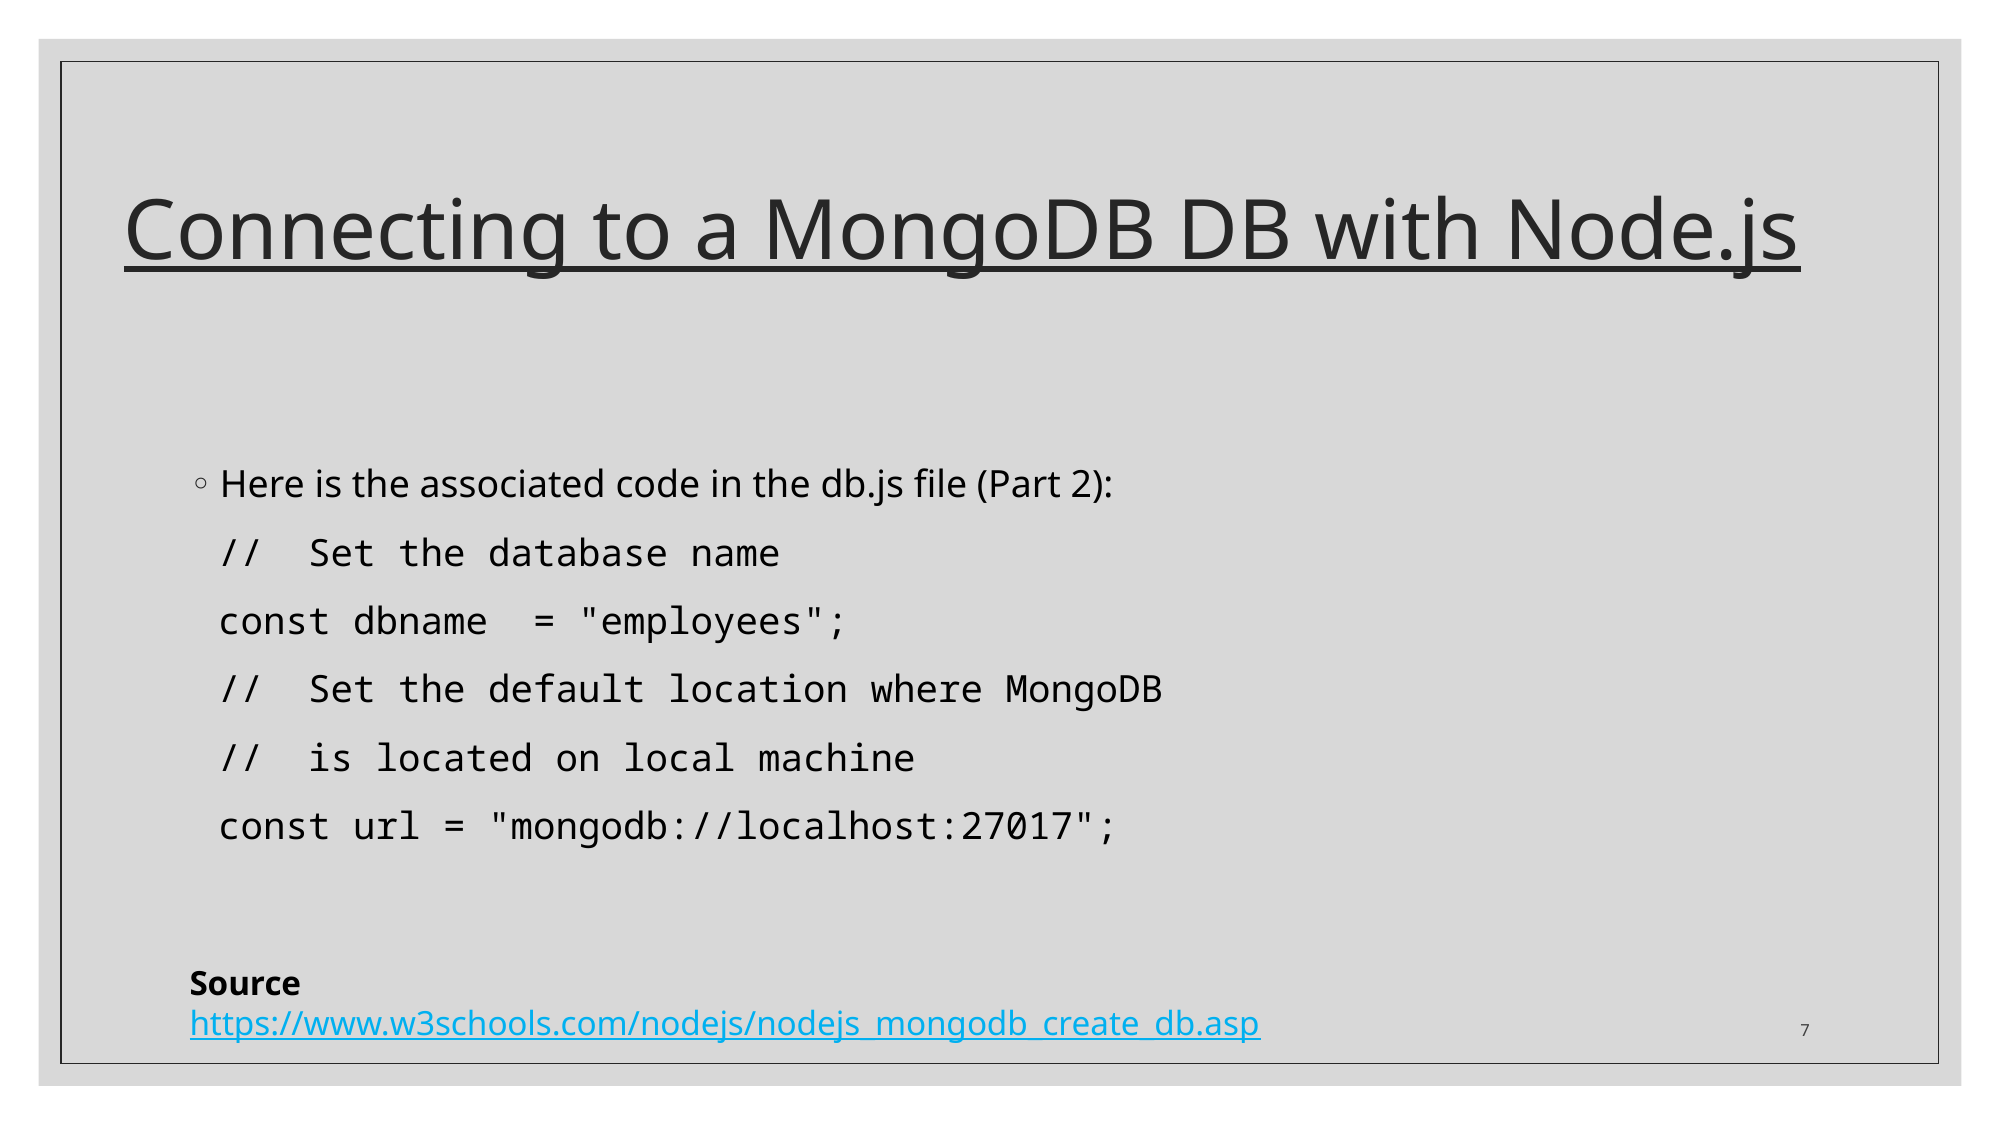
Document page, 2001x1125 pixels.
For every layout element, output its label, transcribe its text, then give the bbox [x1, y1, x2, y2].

text_box Source https://www.w3schools.com/nodejs/nodejs_mongodb_create_db.asp [174, 954, 1825, 1055]
slide_number 7 [1687, 990, 1825, 1050]
title Connecting to a MongoDB DB with Node.js [108, 120, 1894, 346]
list Here is the associated code in the db.js file (Part 2): // Set the database name const dbname = "employees"; // Set the default location where MongoDB // is located on local machine const url = "mongodb://localhost:27017"; [174, 448, 1825, 954]
